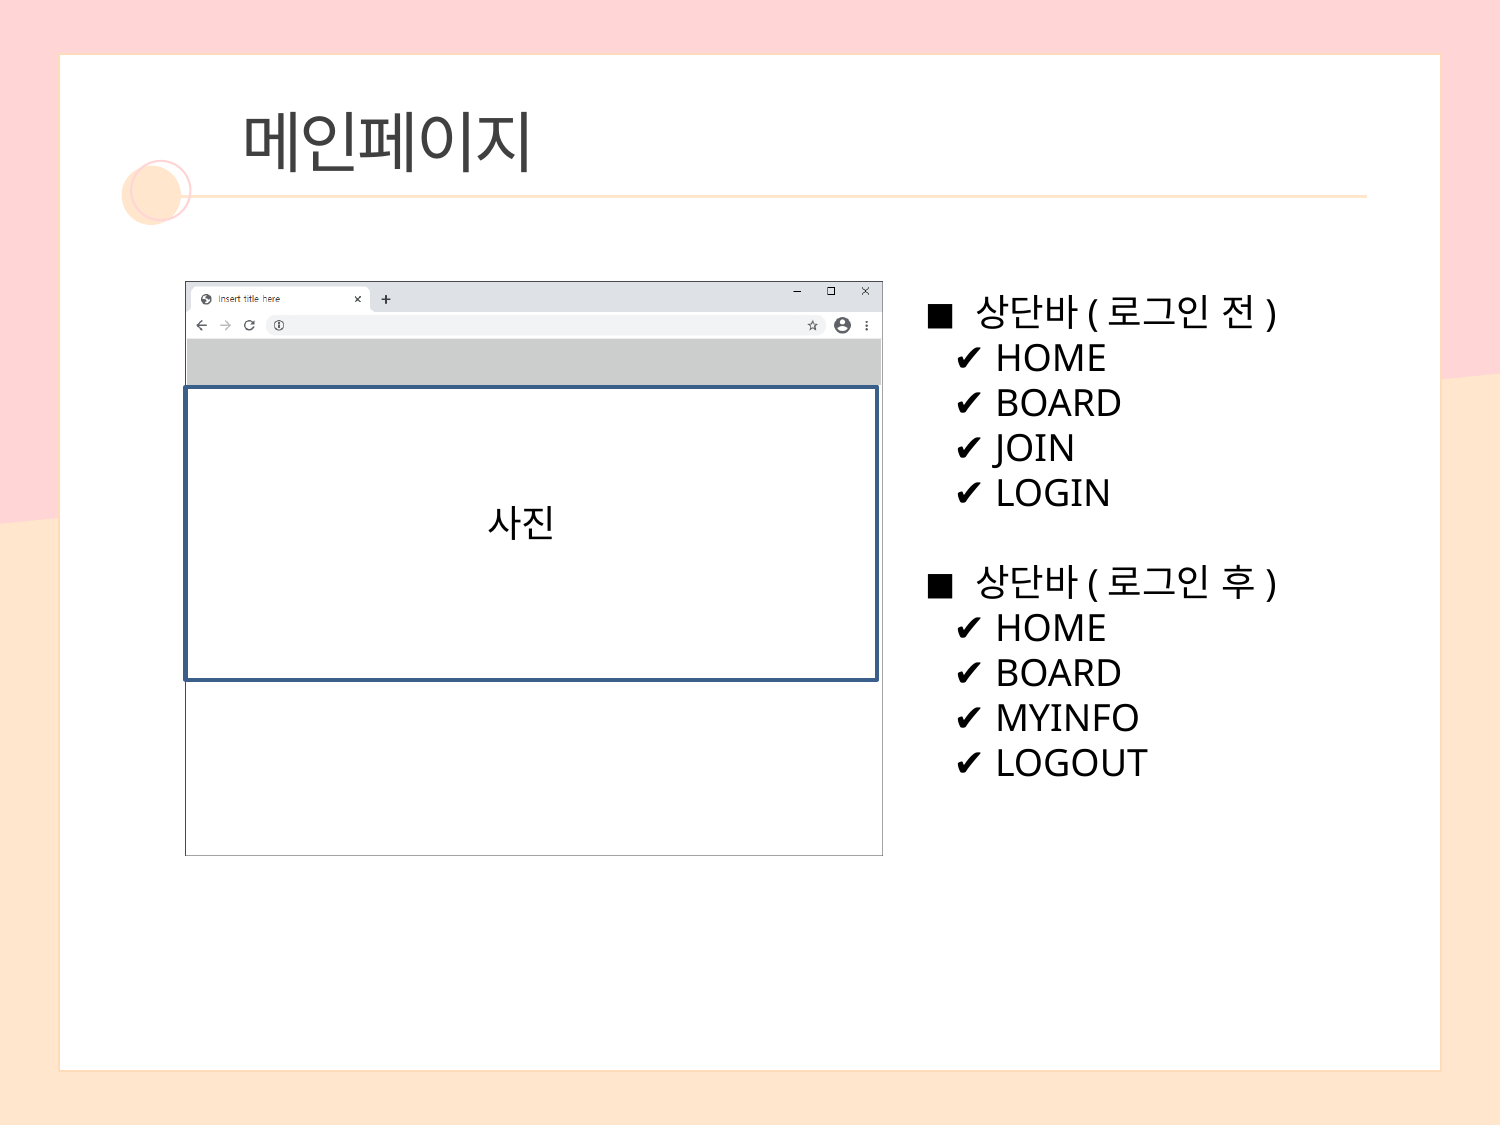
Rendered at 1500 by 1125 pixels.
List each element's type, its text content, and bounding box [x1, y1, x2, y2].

text_box 메인페이지 [226, 93, 551, 189]
picture [185, 280, 883, 856]
text_box ◼ 상단바(로그인 전) ✔ HOME ✔ BOARD ✔ JOIN ✔ LOGIN ◼ 상단바(로그인 후) ✔ HOME ✔ BOARD ✔ MYINFO ✔ LOGOUT [909, 281, 1292, 926]
